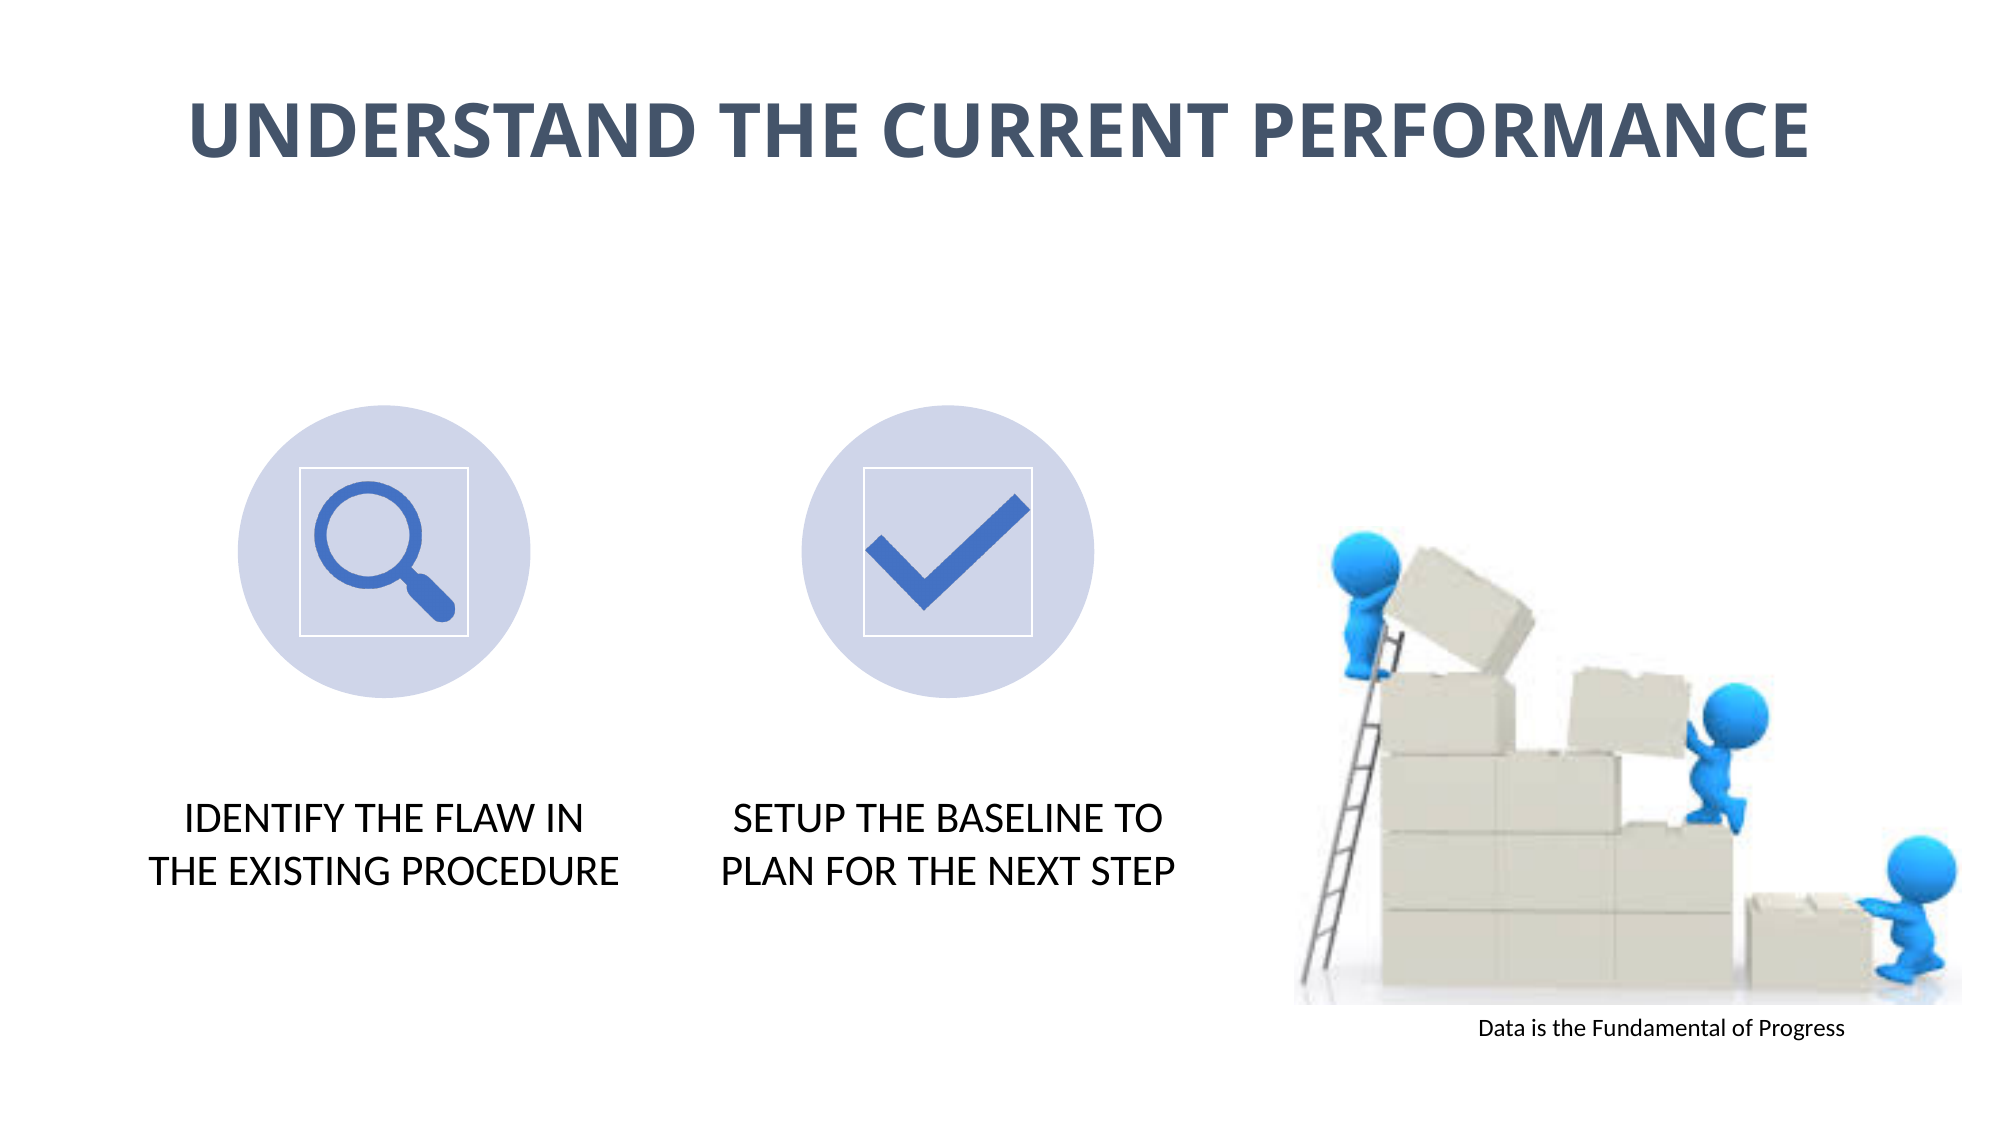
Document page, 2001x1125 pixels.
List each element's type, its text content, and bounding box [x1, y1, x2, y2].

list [137, 299, 1195, 1014]
picture [1294, 526, 1962, 1005]
text_box UNDERSTAND THE CURRENT PERFORMANCE [172, 75, 1828, 180]
text_box Data is the Fundamental of Progress [1463, 1005, 1862, 1050]
